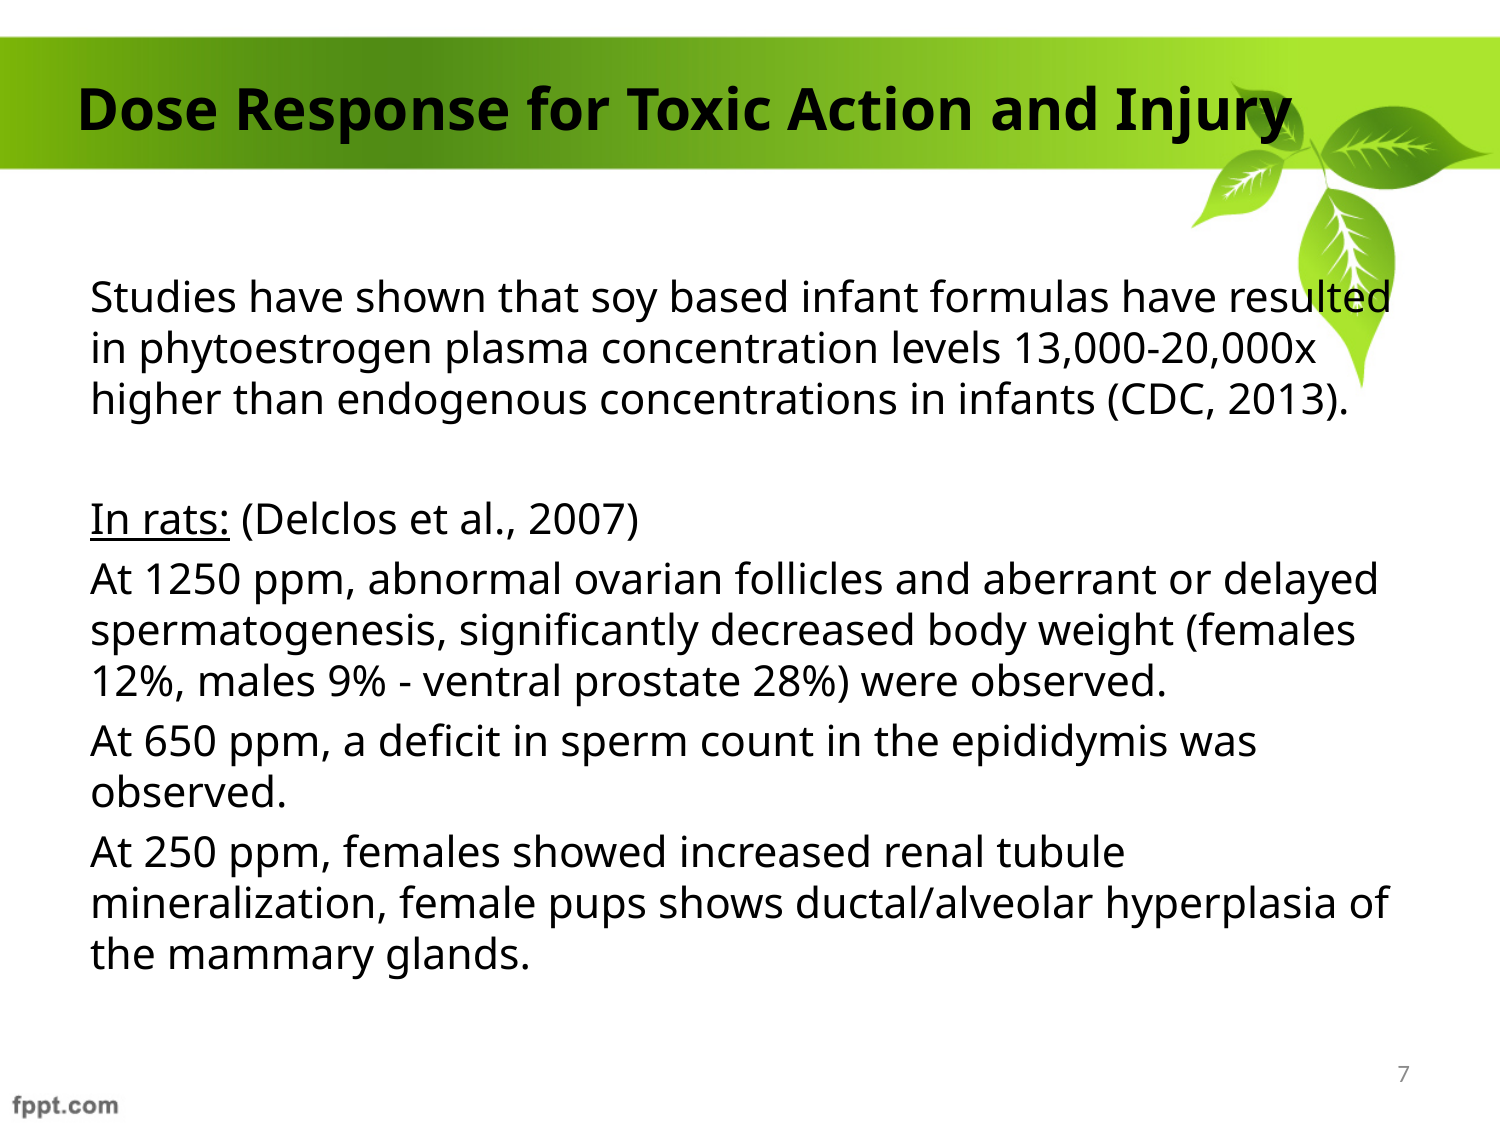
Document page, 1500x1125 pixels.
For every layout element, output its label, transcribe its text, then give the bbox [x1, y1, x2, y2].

title Dose Response for Toxic Action and Injury [52, 45, 1318, 170]
picture [0, 0, 1500, 1125]
list Studies have shown that soy based infant formulas have resulted in phytoestrogen plasma concentration levels 13,000-20,000x higher than endogenous concentrations in infants (CDC, 2013). In rats: (Delclos et al., 2007) At 1250 ppm, abnormal ovarian follicles and aberrant or delayed spermatogenesis, significantly decreased body weight (females 12%, males 9% - ventral prostate 28%) were observed. At 650 ppm, a deficit in sperm count in the epididymis was observed. At 250 ppm, females showed increased renal tubule mineralization, female pups shows ductal/alveolar hyperplasia of the mammary glands. [75, 262, 1425, 1043]
slide_number 7 [1074, 1042, 1425, 1103]
